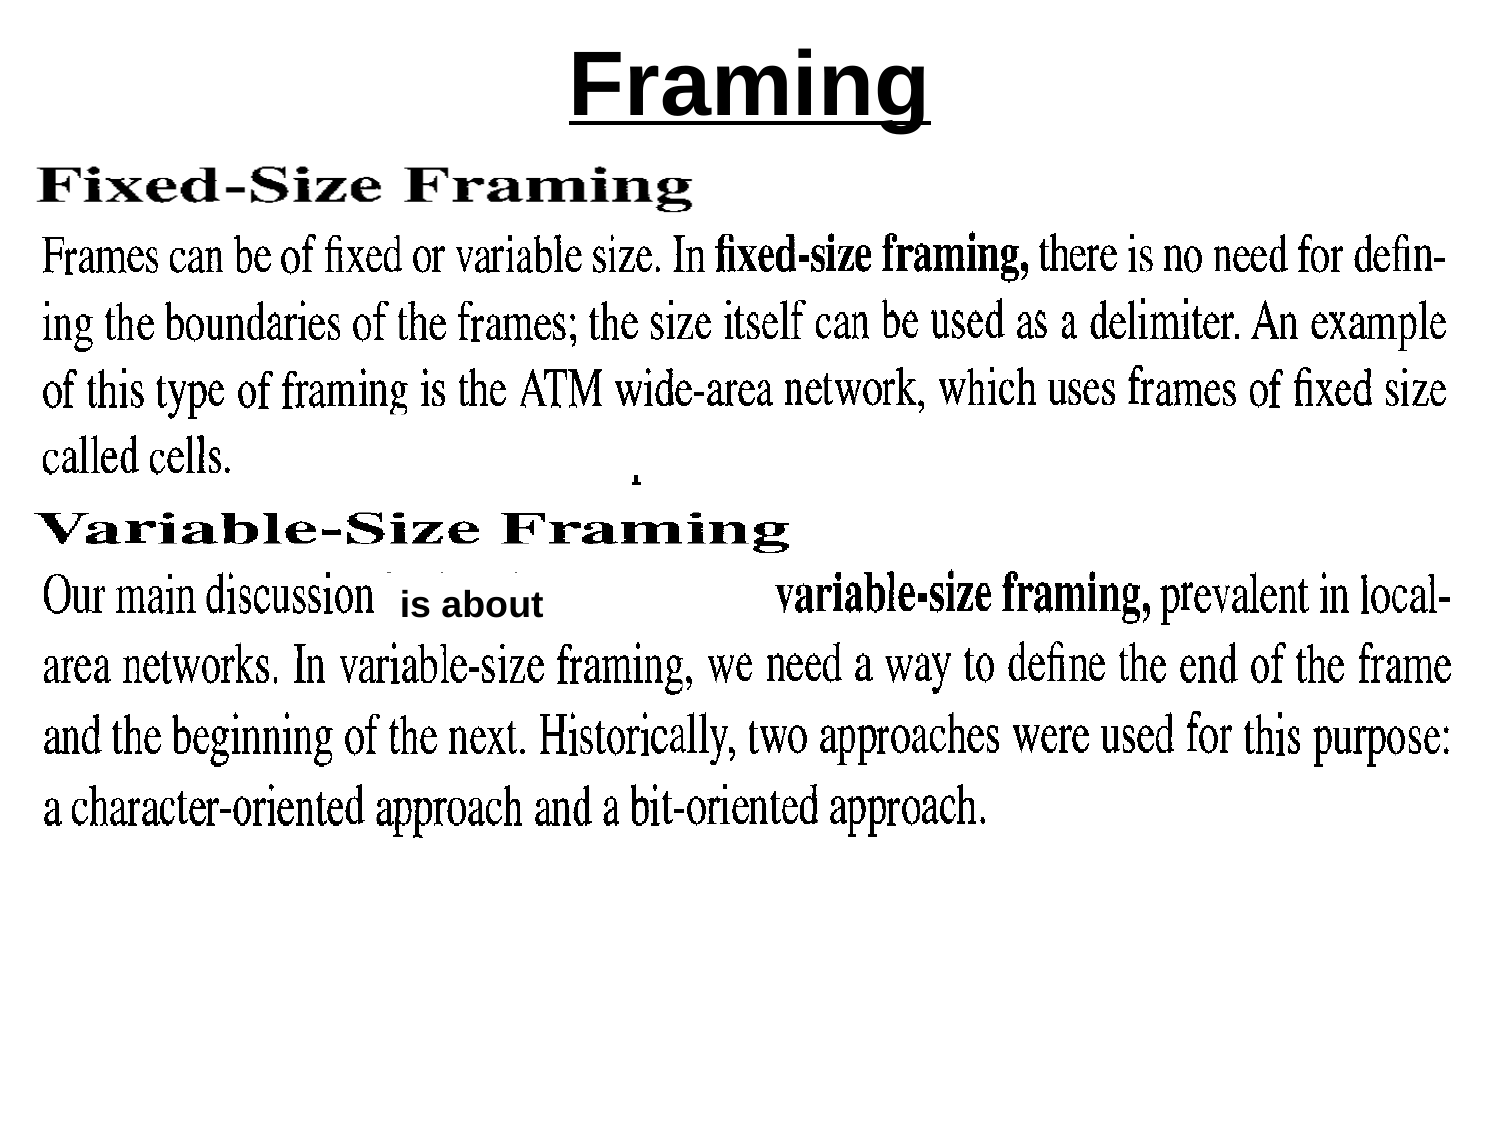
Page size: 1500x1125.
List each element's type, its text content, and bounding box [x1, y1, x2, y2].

text_box Framing [112, 24, 1388, 213]
picture [20, 149, 1463, 876]
